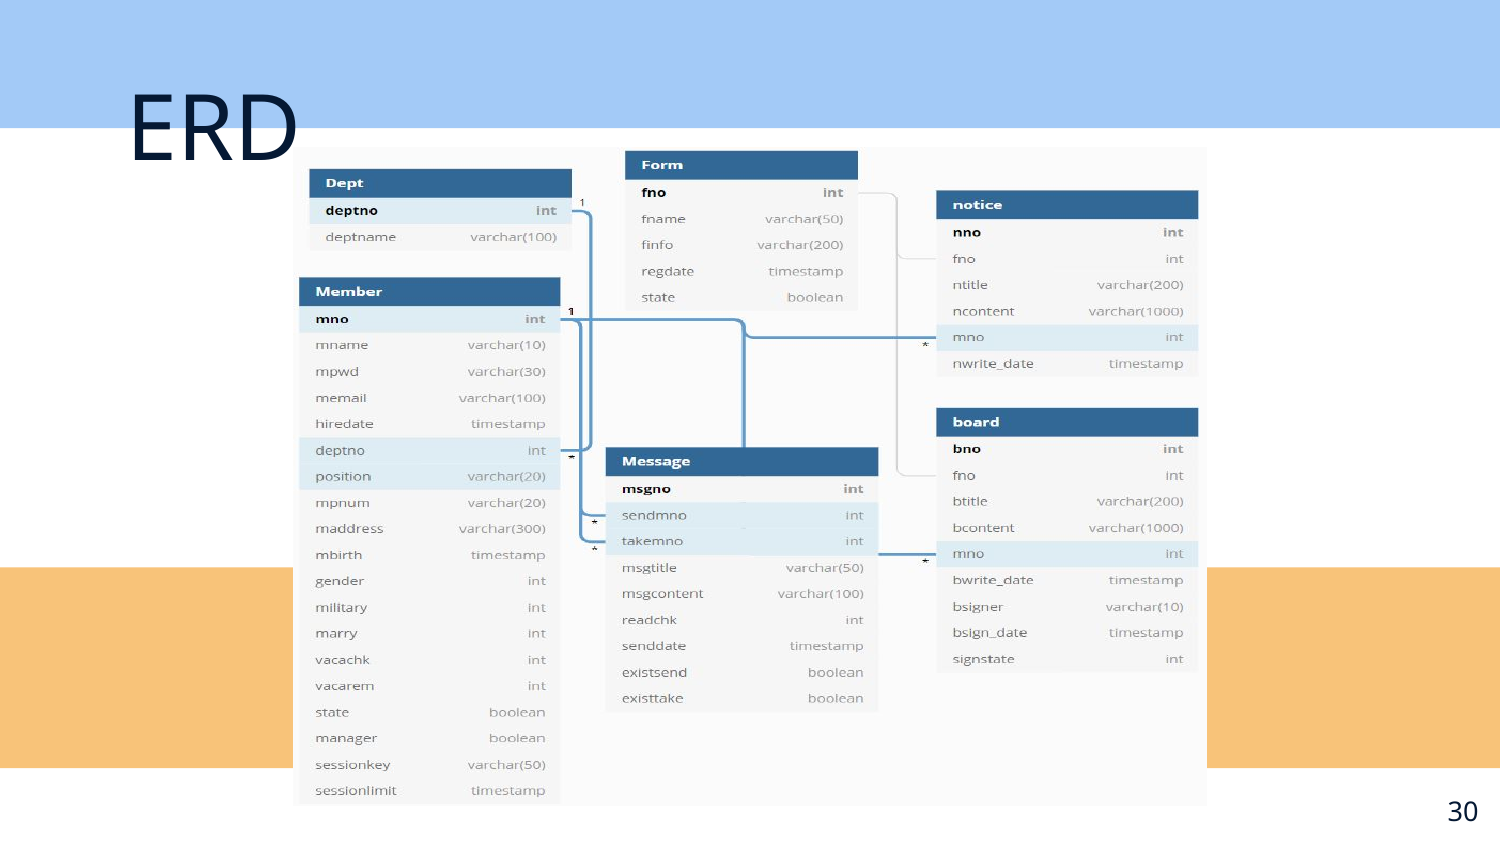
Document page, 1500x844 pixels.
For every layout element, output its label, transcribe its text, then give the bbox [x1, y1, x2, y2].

title ERD [111, 54, 1271, 148]
picture [293, 147, 1207, 806]
slide_number 30 [1403, 779, 1494, 844]
